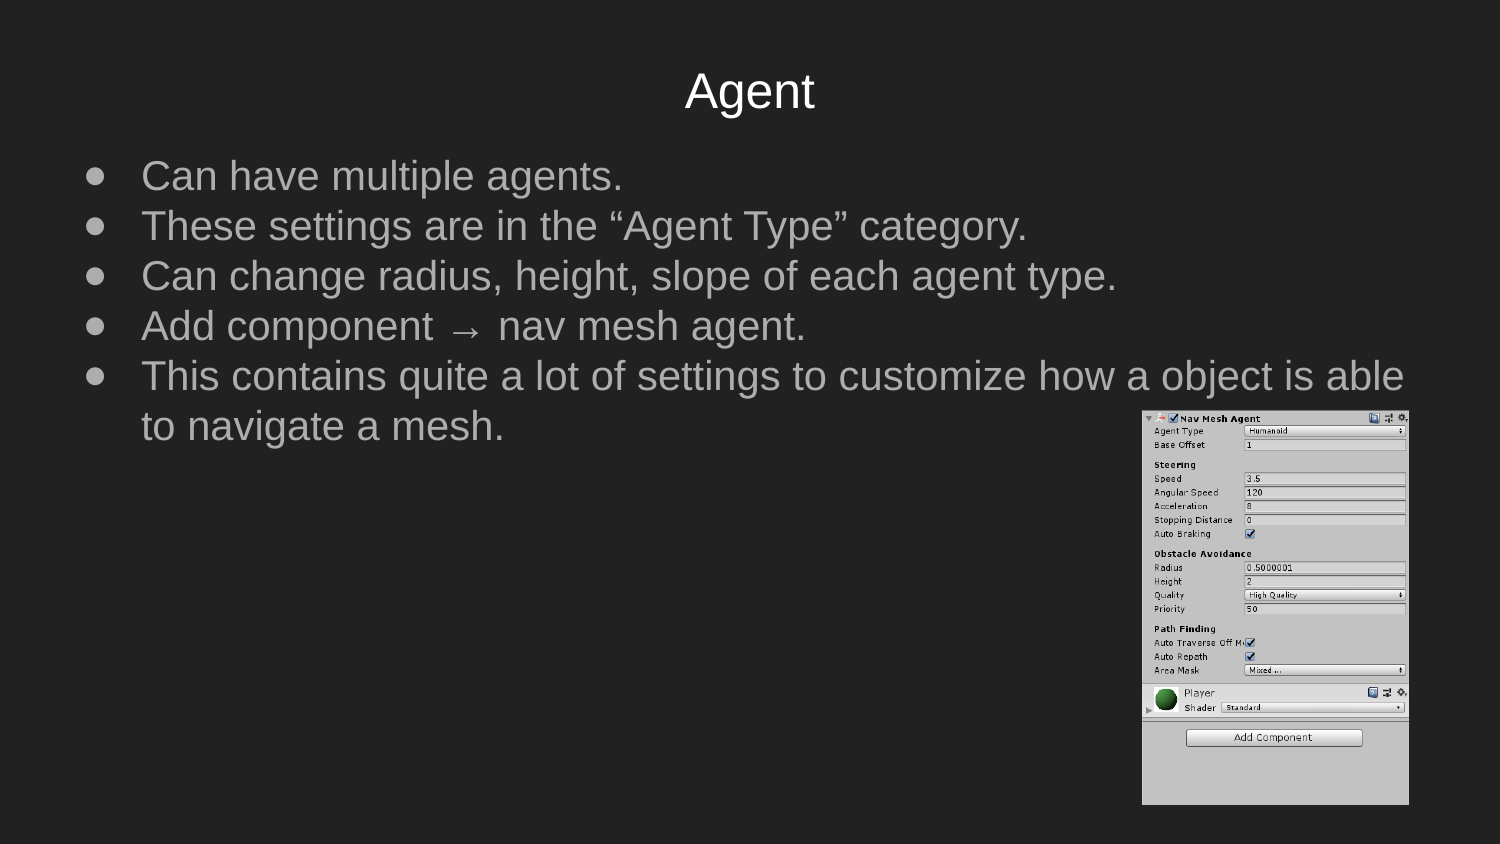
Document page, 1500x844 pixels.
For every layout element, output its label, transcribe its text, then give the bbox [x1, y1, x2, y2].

subtitle Can have multiple agents. These settings are in the “Agent Type” category. Can change radius, height, slope of each agent type. Add component → nav mesh agent. This contains quite a lot of settings to customize how a object is able to navigate a mesh. [51, 133, 1449, 815]
title Agent [51, 43, 1449, 133]
picture [1141, 410, 1409, 806]
